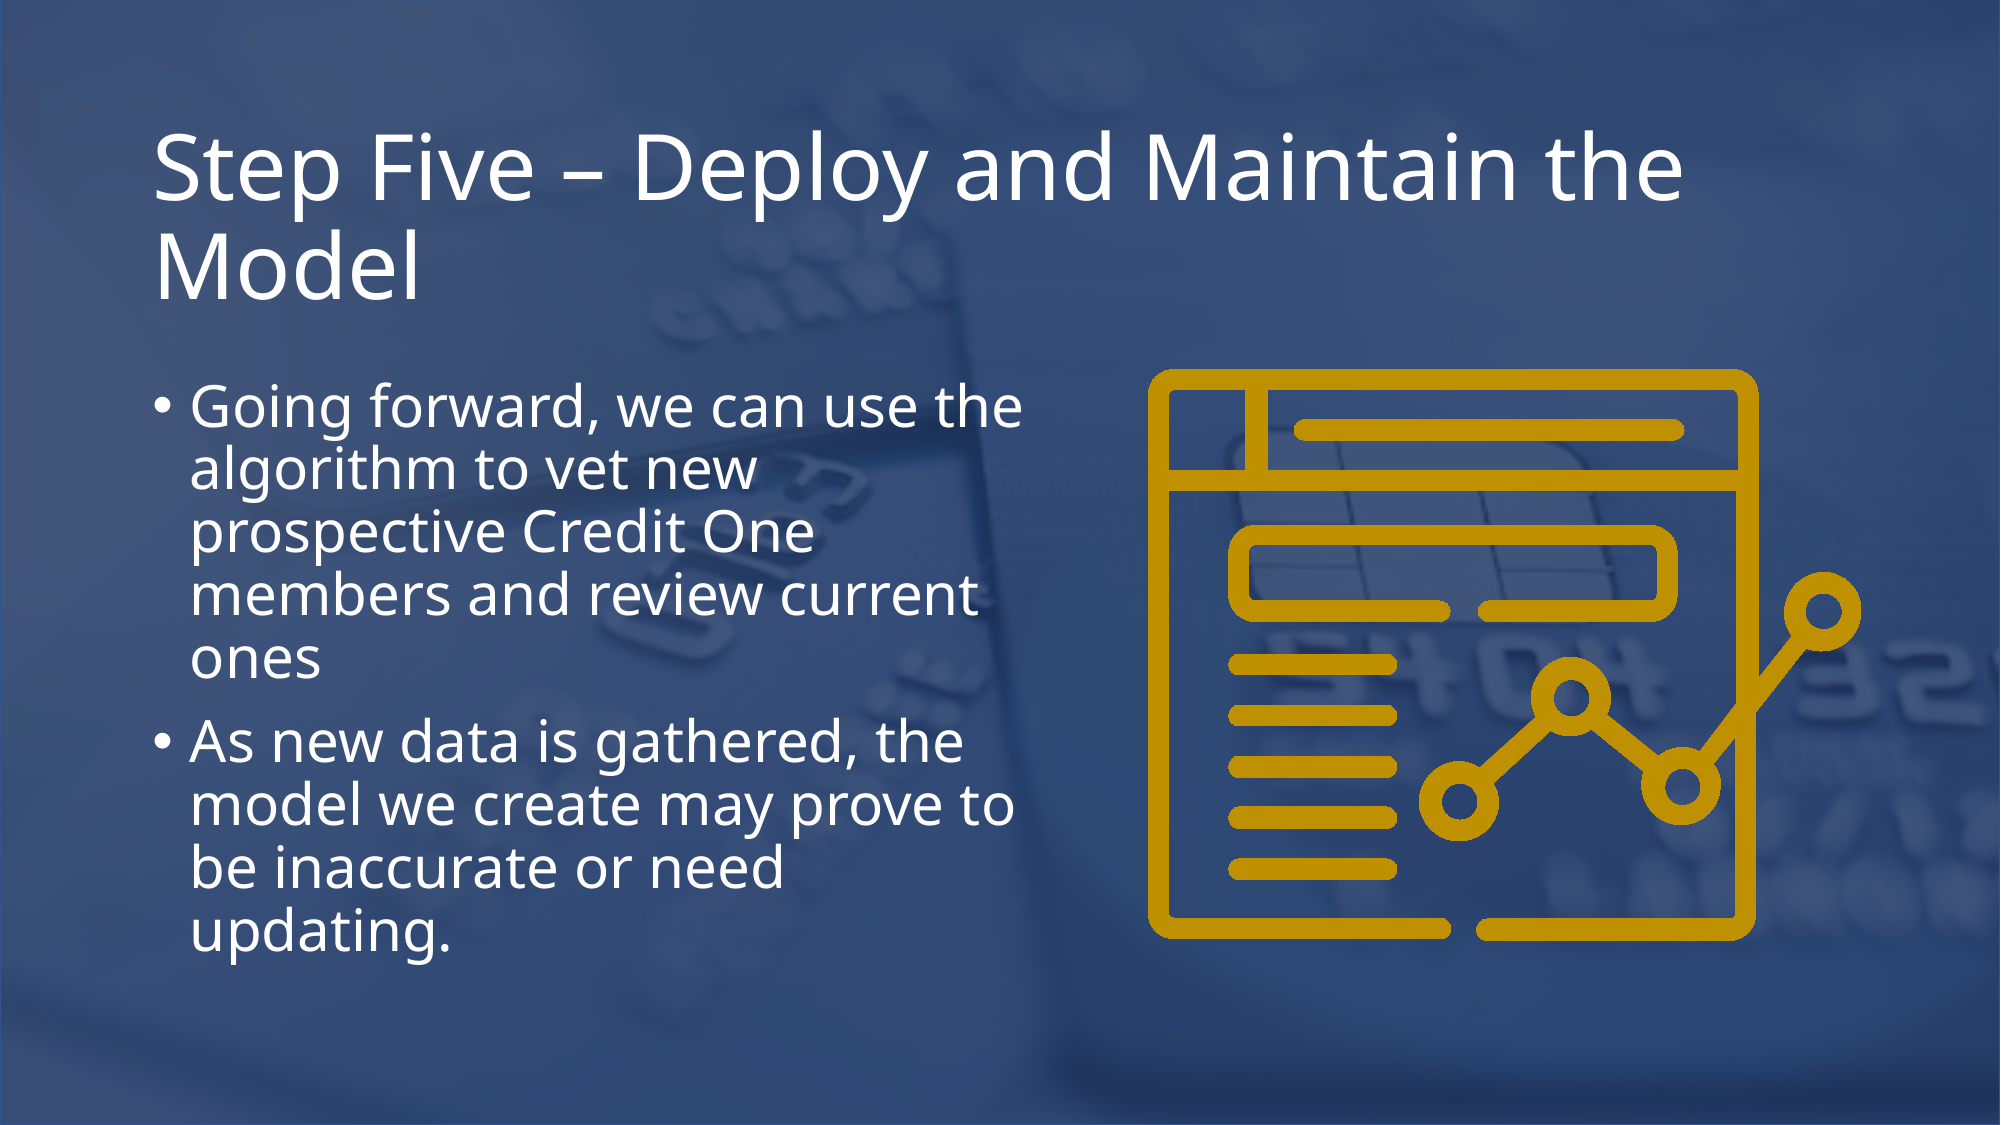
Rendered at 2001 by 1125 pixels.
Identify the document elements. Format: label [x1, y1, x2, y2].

text_box [0, 0, 2000, 1125]
text_box [1148, 369, 1863, 941]
